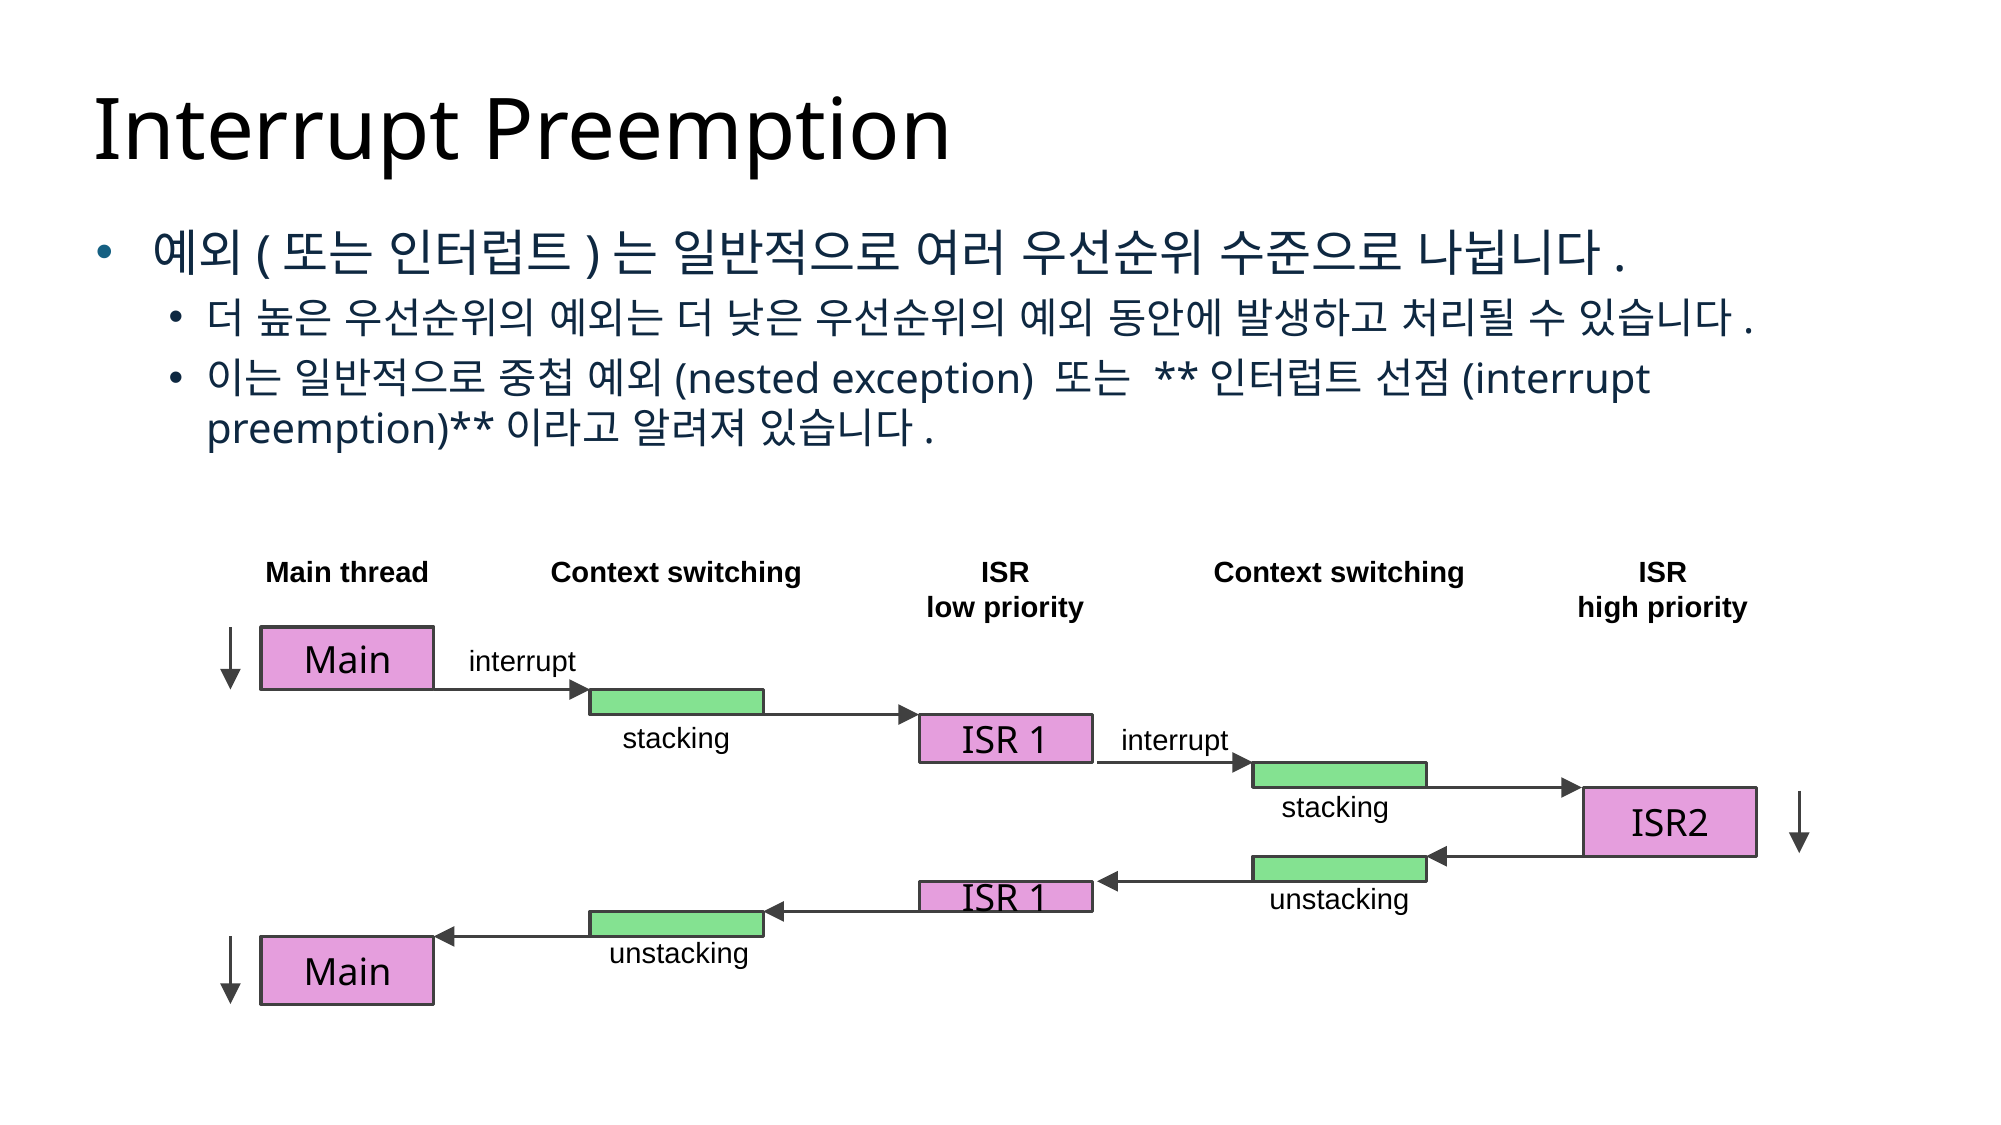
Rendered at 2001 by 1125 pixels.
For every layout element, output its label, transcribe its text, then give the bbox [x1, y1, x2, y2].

text_box Main thread [204, 545, 491, 596]
text_box Context switching [533, 545, 820, 596]
list 예외(또는 인터럽트)는 일반적으로 여러 우선순위 수준으로 나뉩니다. 더 높은 우선순위의 예외는 더 낮은 우선순위의 예외 동안에 발생하고 처리될 수 있습니다. 이는 일반적으로 중첩 예외(nested exception) 또는 **인터럽트 선점(interrupt preemption)**이라고 알려져 있습니다. [80, 213, 1915, 940]
text_box ISR high priority [1519, 545, 1806, 631]
text_box Context switching [1196, 545, 1483, 596]
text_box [229, 626, 1800, 1005]
text_box ISR low priority [862, 545, 1149, 626]
title Interrupt Preemption [78, 78, 1922, 186]
